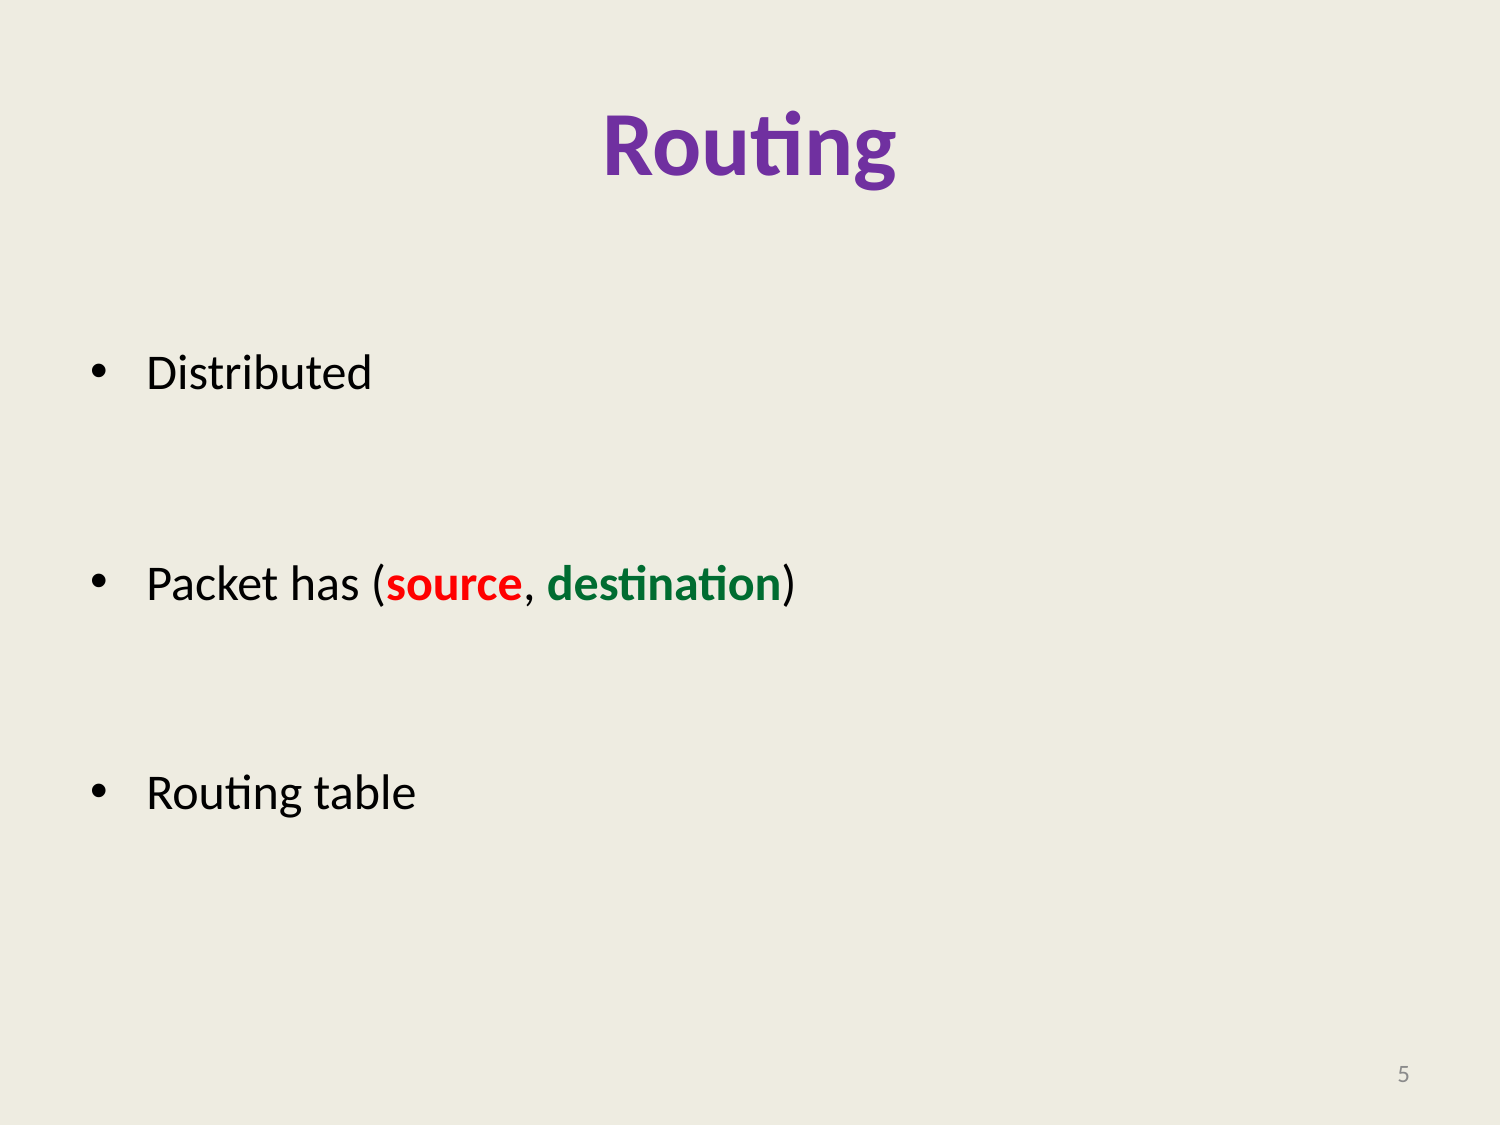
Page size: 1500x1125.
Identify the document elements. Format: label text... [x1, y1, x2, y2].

list Distributed Packet has (source, destination) Routing table [75, 262, 1425, 1005]
title Routing [75, 45, 1425, 233]
slide_number 5 [1074, 1042, 1425, 1103]
